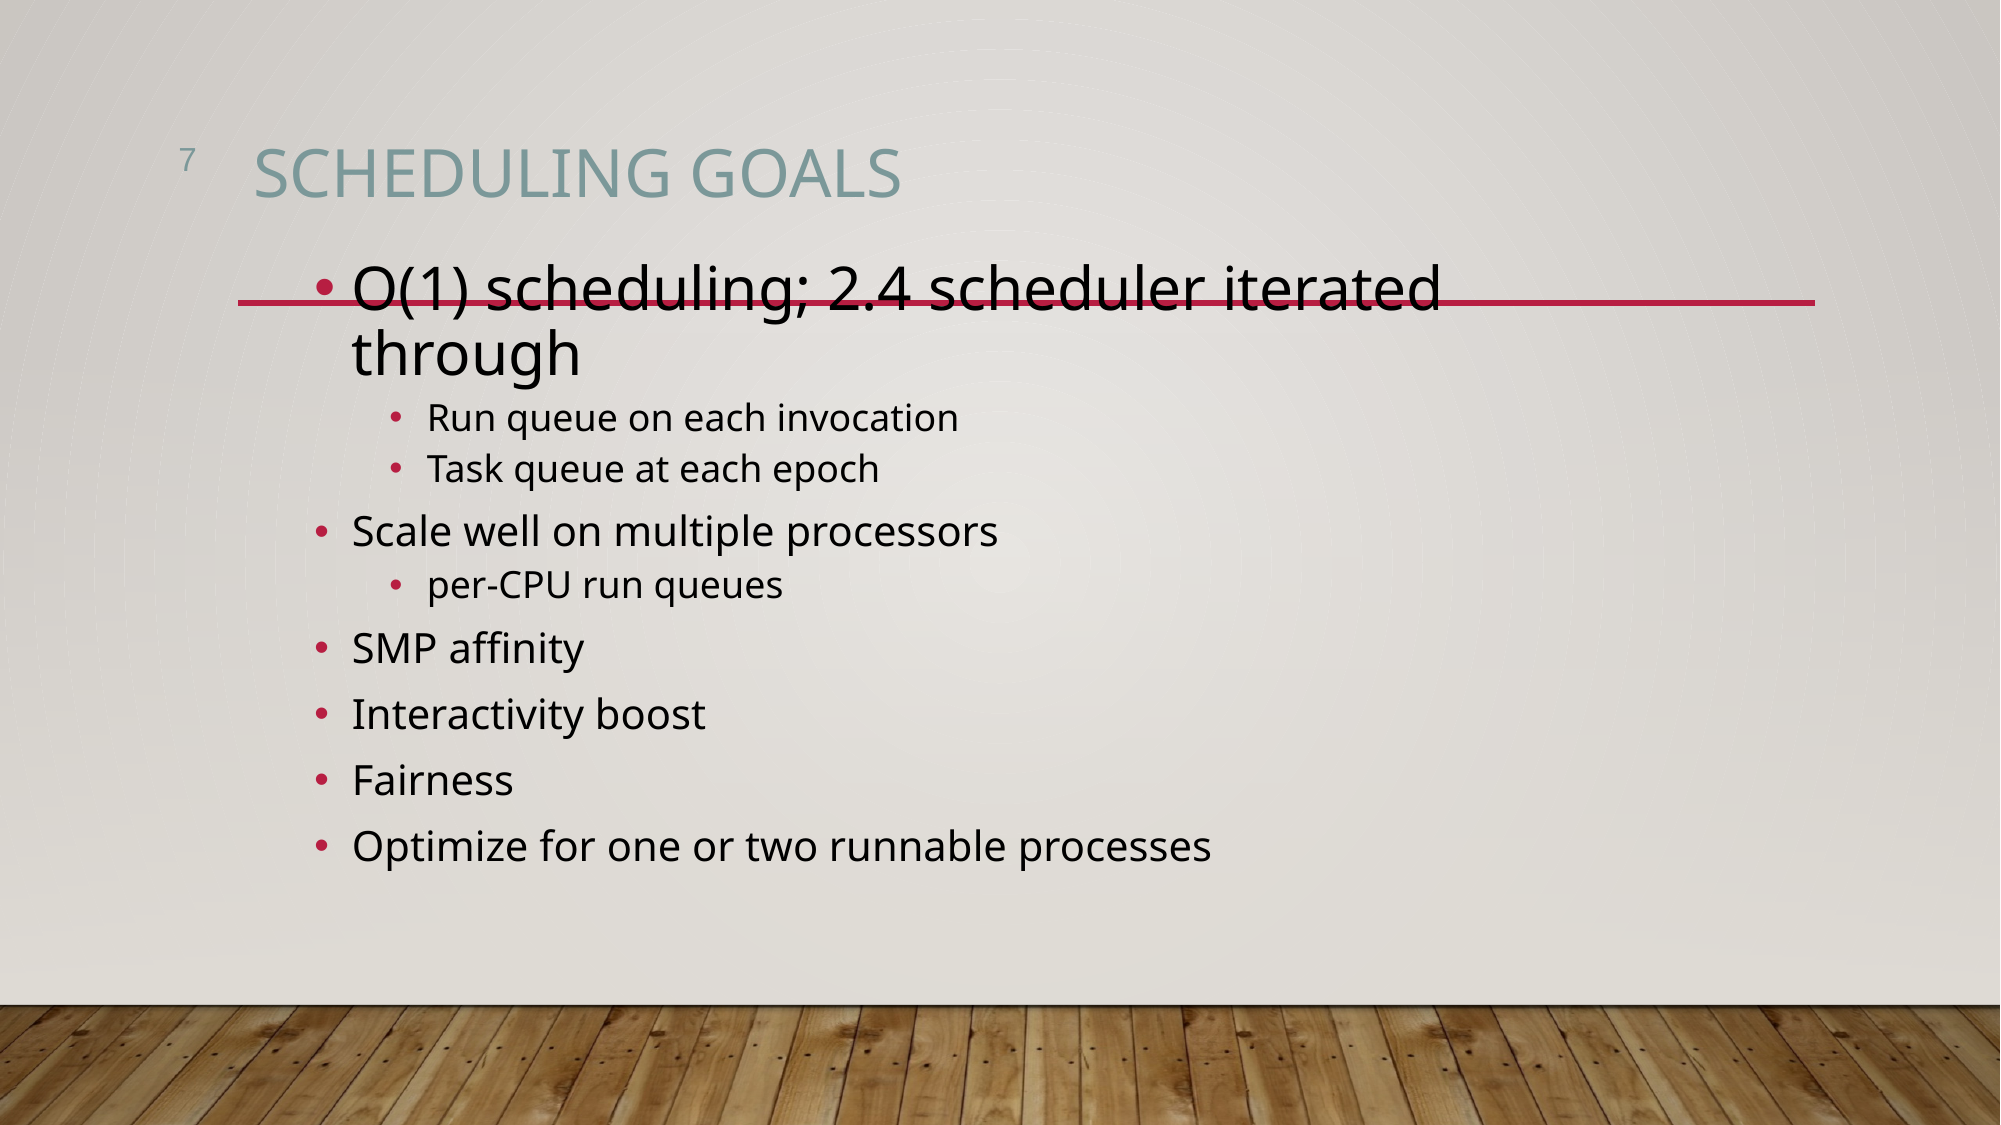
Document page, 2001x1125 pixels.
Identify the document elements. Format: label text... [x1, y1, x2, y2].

slide_number 7 [78, 131, 212, 214]
list O(1) scheduling; 2.4 scheduler iterated through Run queue on each invocation Task queue at each epoch Scale well on multiple processors per-CPU run queues SMP affinity Interactivity boost Fairness Optimize for one or two runnable processes [299, 250, 1695, 1001]
picture [0, 1005, 2000, 1125]
title Scheduling Goals [238, 131, 1814, 305]
